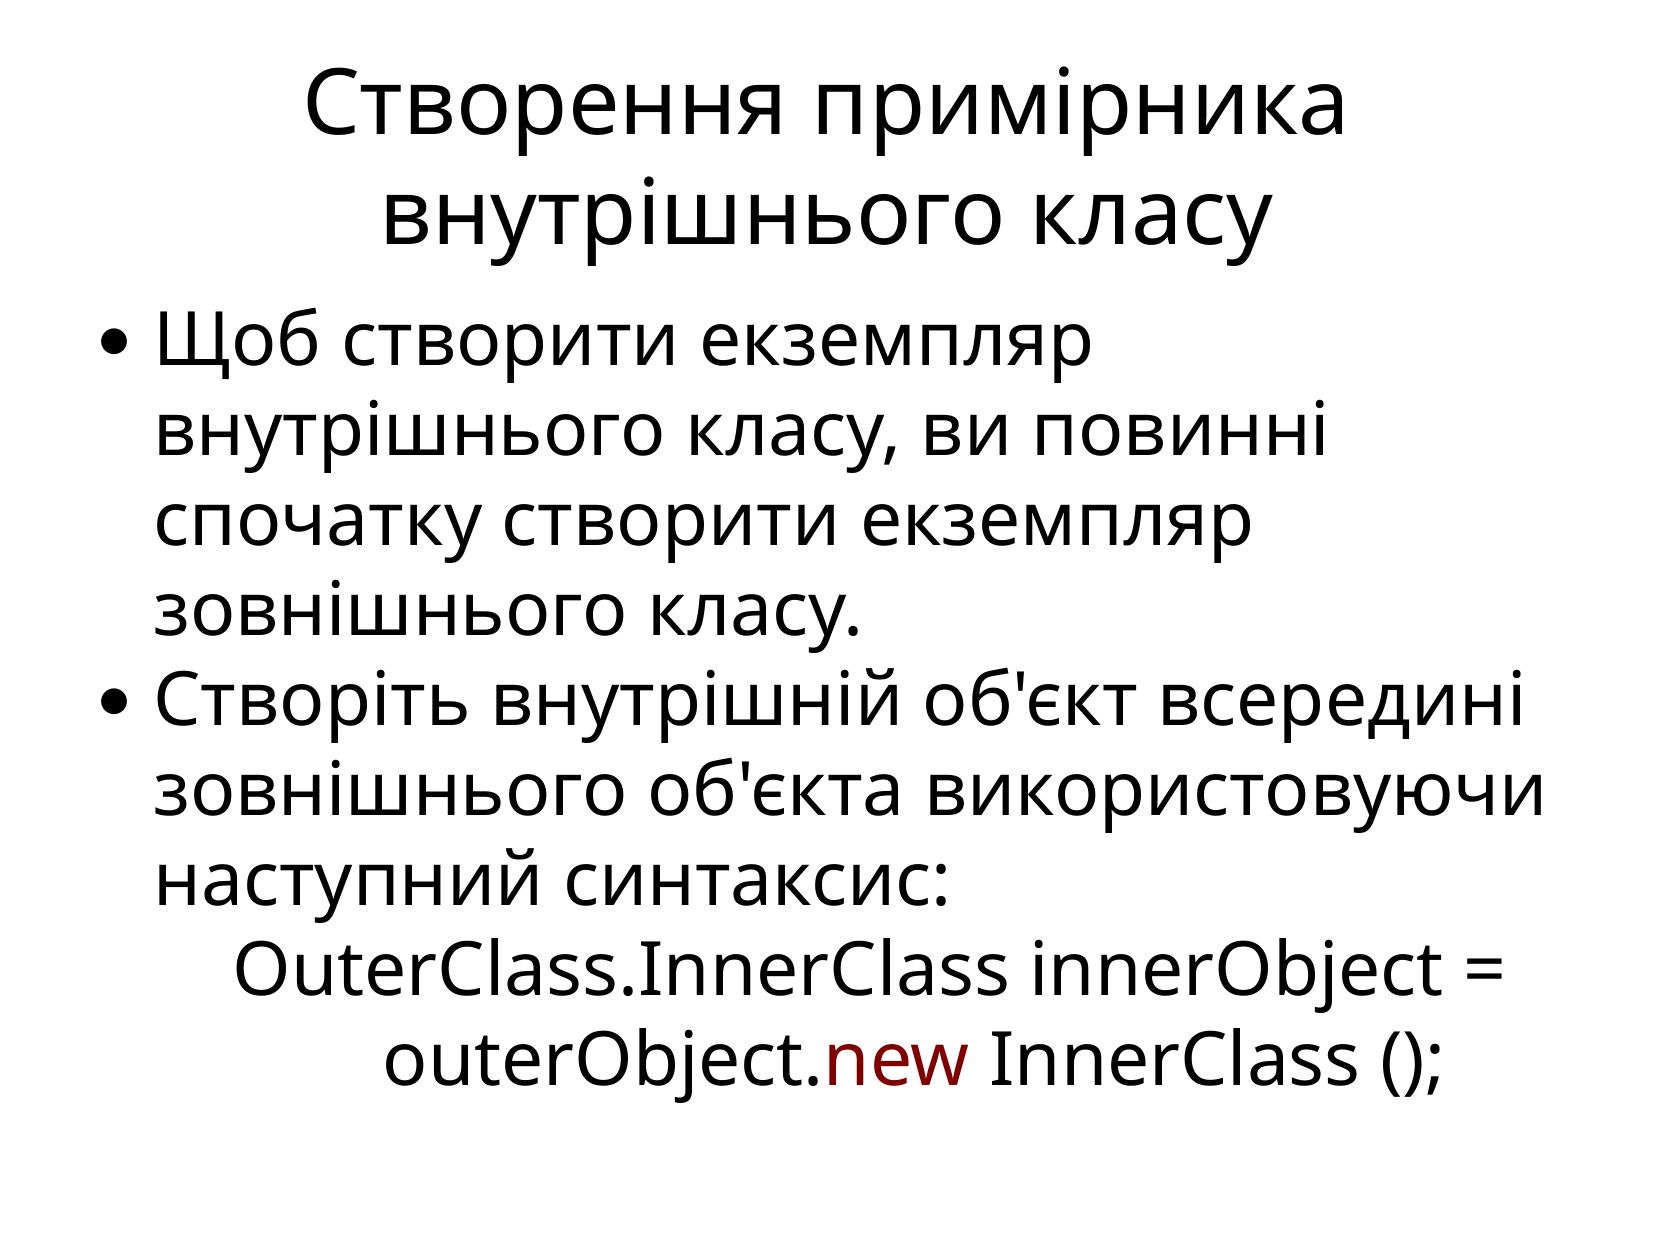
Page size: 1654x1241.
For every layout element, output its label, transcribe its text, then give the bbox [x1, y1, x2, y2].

text_box Щоб створити екземпляр внутрішнього класу, ви повинні спочатку створити екземпляр зовнішнього класу. Створіть внутрішній об'єкт всередині зовнішнього об'єкта використовуючи наступний синтаксис: OuterClass.InnerClass innerObject = outerObject.new InnerClass (); [82, 290, 1571, 1010]
text_box Створення примірника внутрішнього класу [82, 49, 1571, 257]
